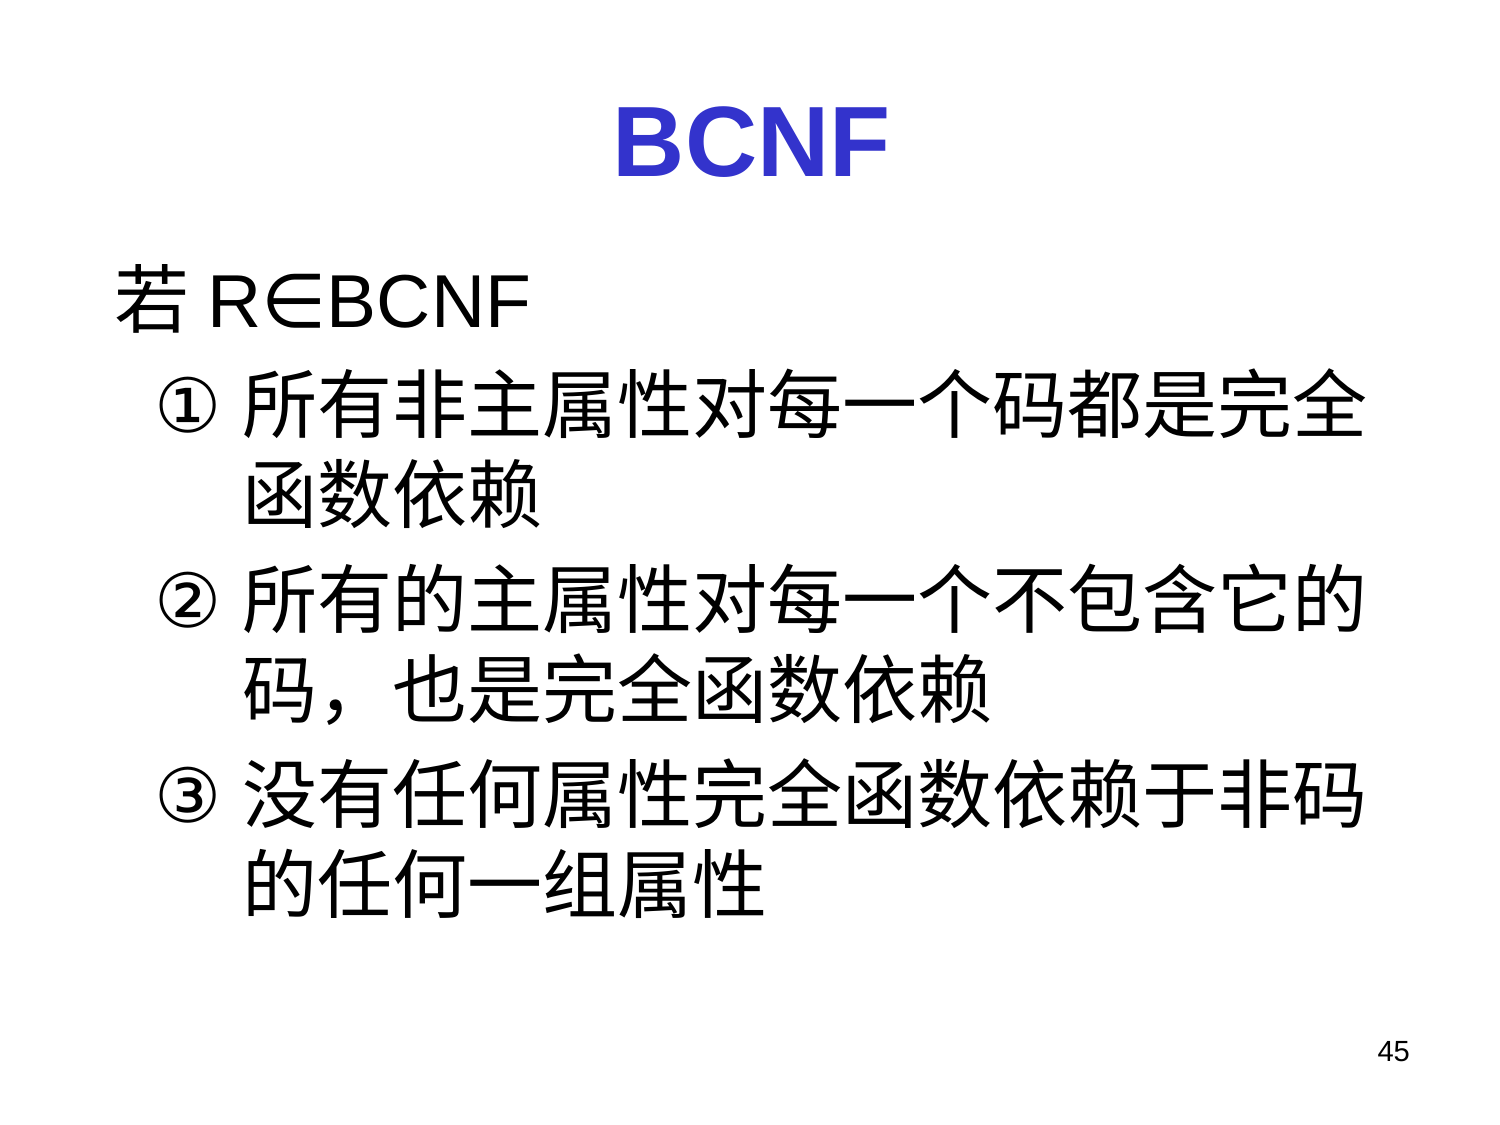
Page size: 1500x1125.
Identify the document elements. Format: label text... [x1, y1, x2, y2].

title BCNF [76, 42, 1427, 231]
slide_number 45 [1074, 1024, 1426, 1103]
list 若R∈BCNF 所有非主属性对每一个码都是完全函数依赖 所有的主属性对每一个不包含它的码，也是完全函数依赖 没有任何属性完全函数依赖于非码的任何一组属性 [64, 245, 1415, 988]
